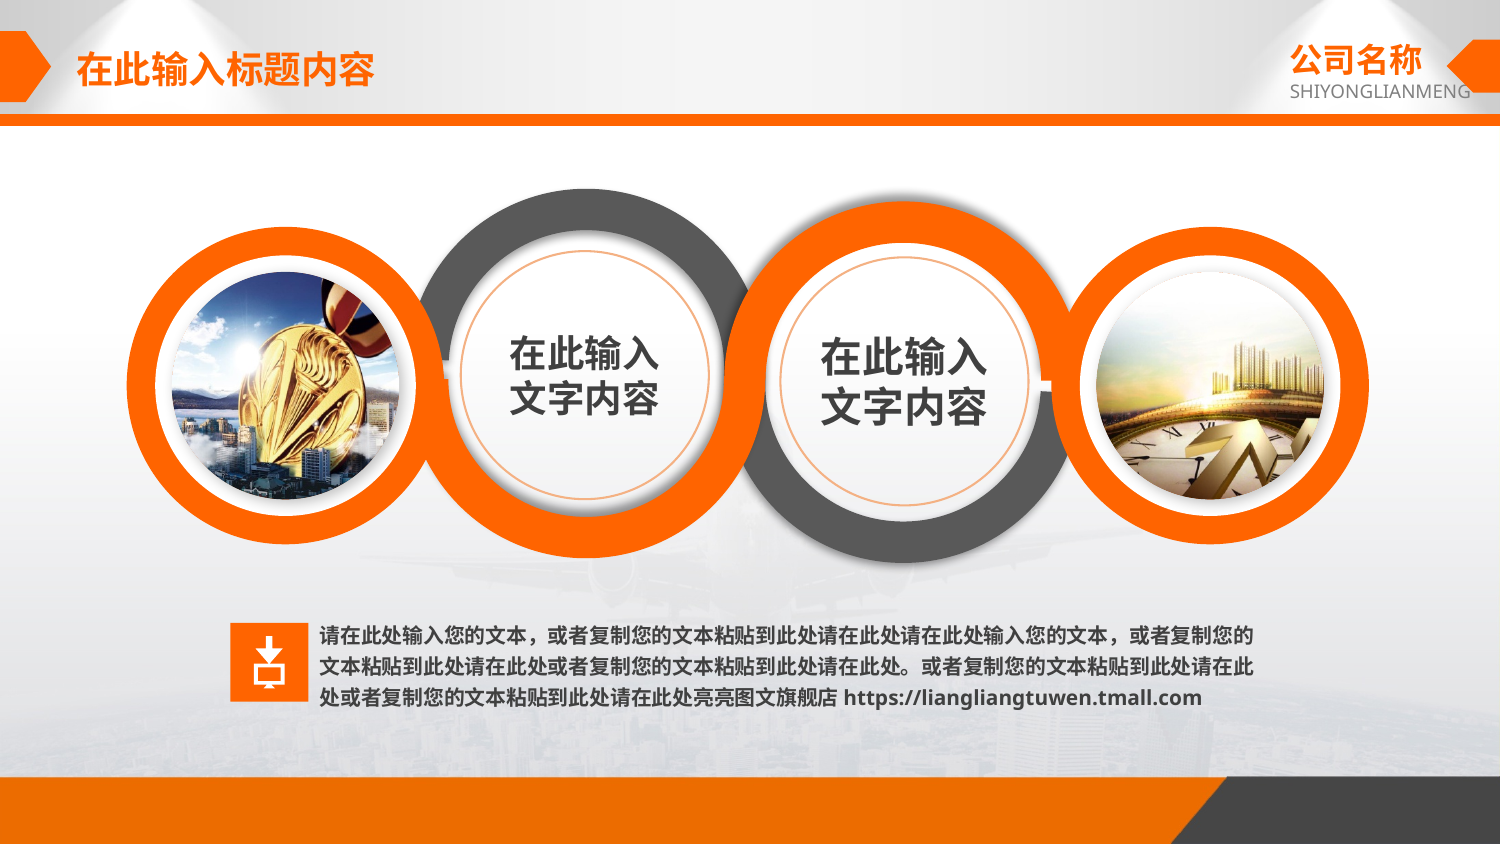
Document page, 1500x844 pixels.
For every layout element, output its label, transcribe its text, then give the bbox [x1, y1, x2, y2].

text_box 在此输入标题内容 [61, 38, 392, 98]
text_box 请在此处输入您的文本，或者复制您的文本粘贴到此处请在此处请在此处输入您的文本，或者复制您的文本粘贴到此处请在此处或者复制您的文本粘贴到此处请在此处。或者复制您的文本粘贴到此处请在此处或者复制您的文本粘贴到此处请在此处亮亮图文旗舰店https://liangliangtuwen.tmall.com [308, 610, 1281, 716]
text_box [229, 622, 309, 702]
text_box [406, 197, 1083, 559]
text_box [1294, 31, 1500, 111]
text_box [1051, 226, 1370, 545]
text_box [126, 226, 445, 545]
picture [0, 126, 1500, 844]
picture [0, 0, 1500, 114]
